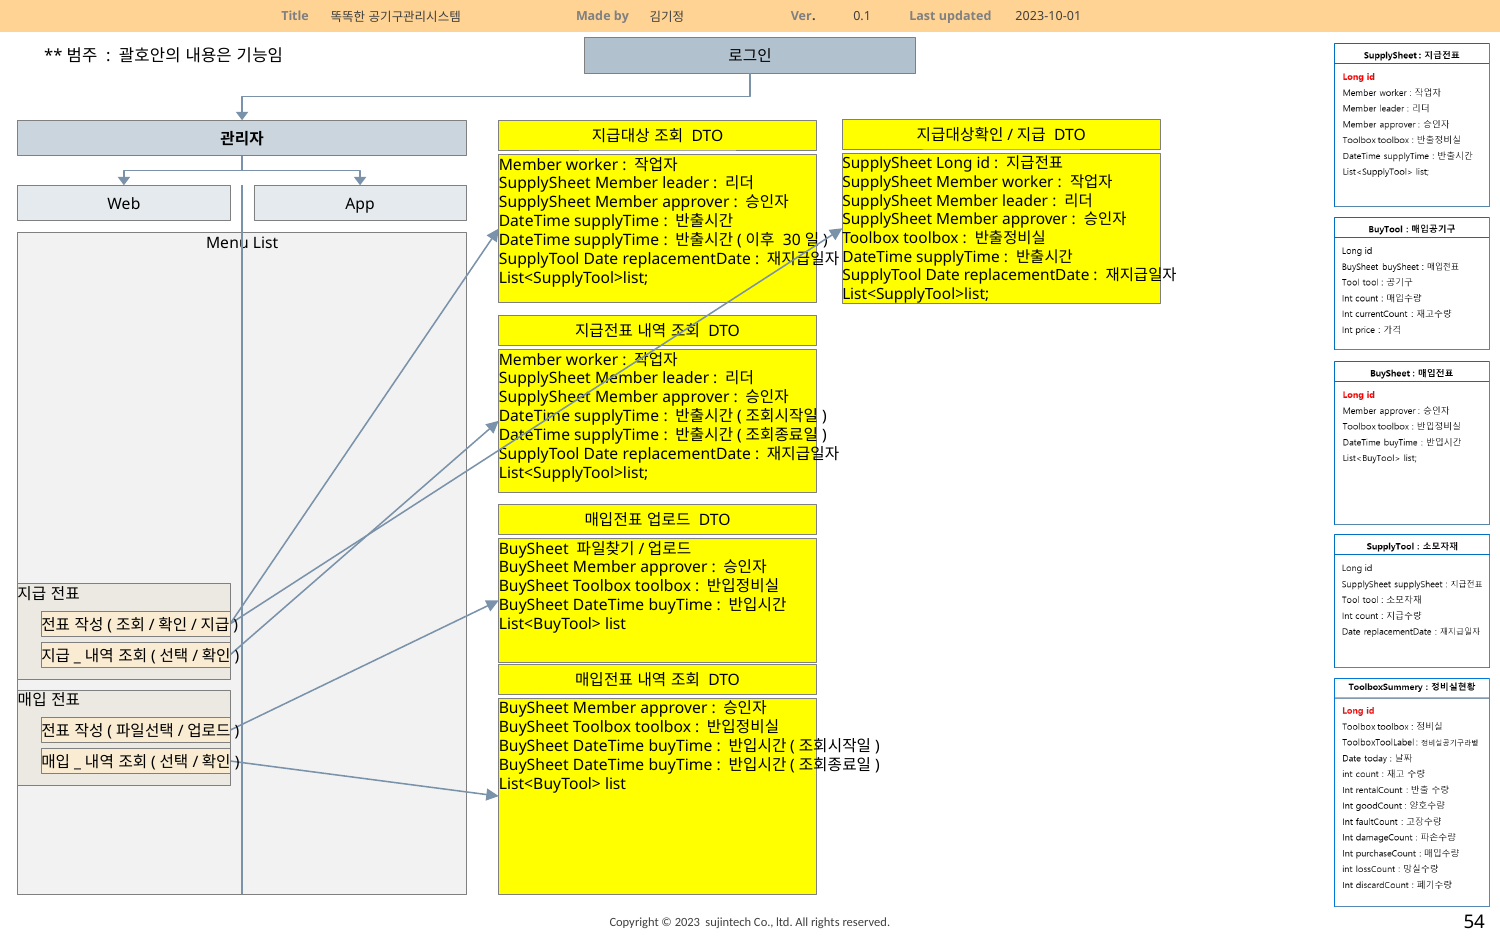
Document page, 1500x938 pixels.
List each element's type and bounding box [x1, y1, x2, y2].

text_box [16, 0, 1161, 896]
picture [1334, 216, 1490, 350]
text_box [583, 35, 917, 75]
picture [1334, 361, 1490, 526]
picture [1334, 43, 1490, 207]
text_box [29, 37, 299, 72]
picture [1334, 534, 1490, 668]
picture [1334, 678, 1490, 907]
